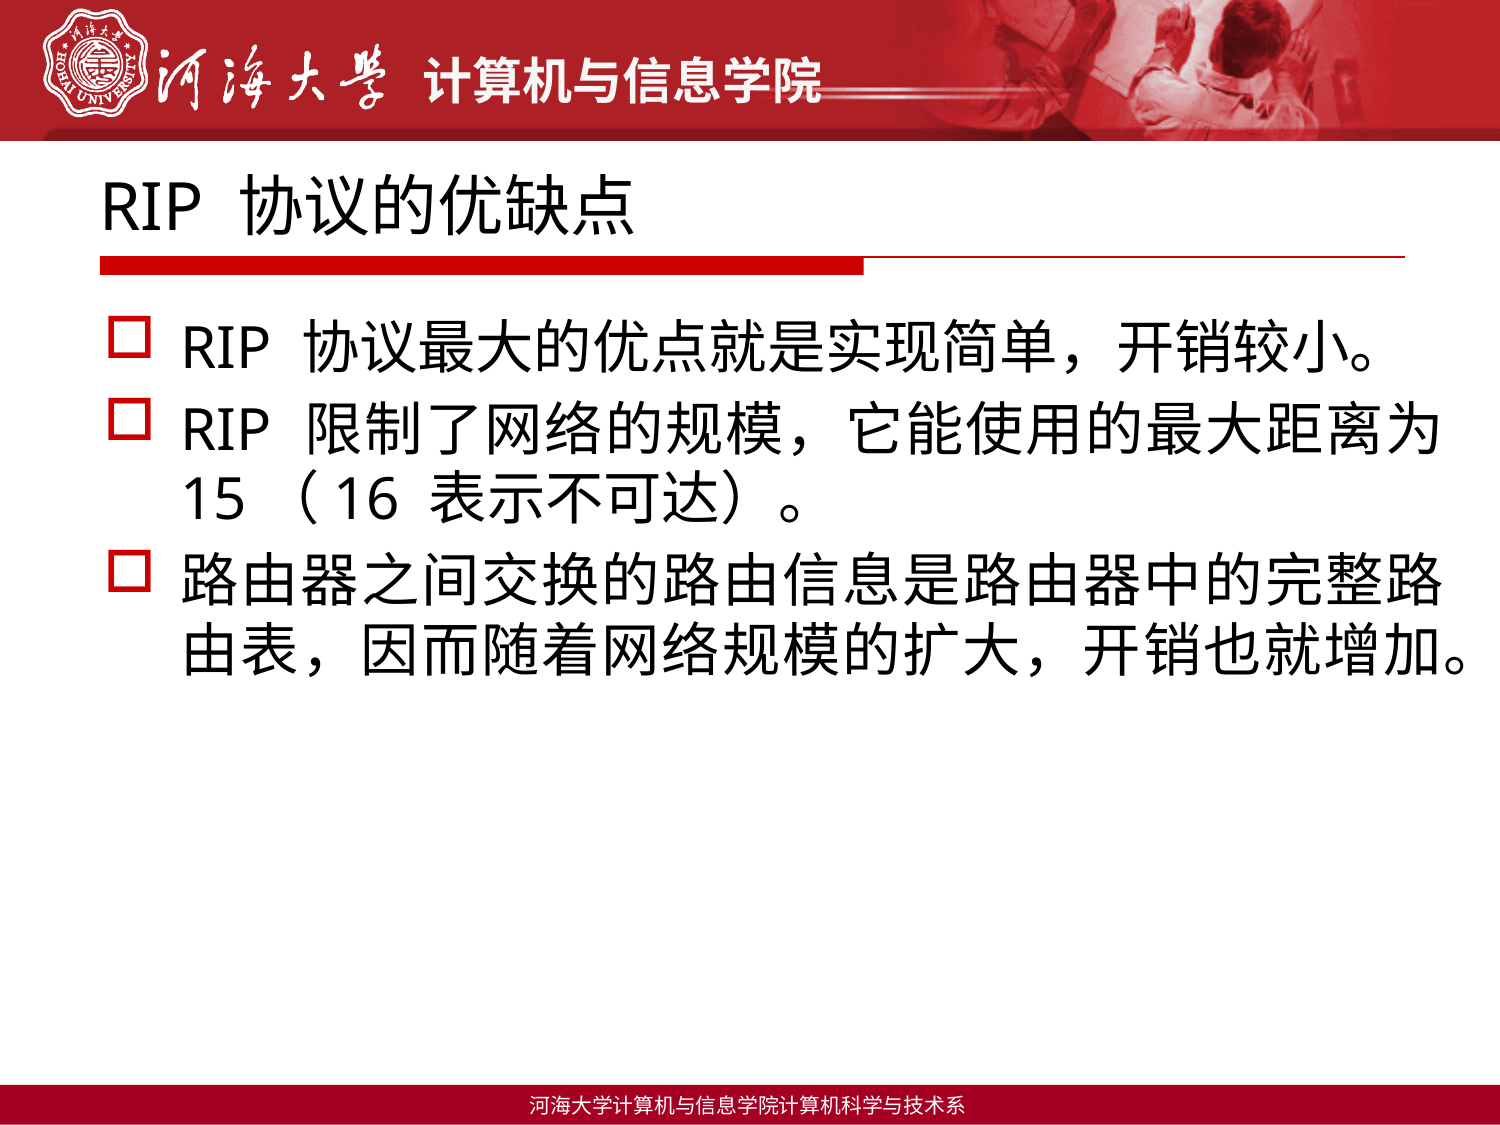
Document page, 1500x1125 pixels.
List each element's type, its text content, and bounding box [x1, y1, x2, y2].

list RIP 协议最大的优点就是实现简单，开销较小。 RIP 限制了网络的规模，它能使用的最大距离为 15（16 表示不可达）。 路由器之间交换的路由信息是路由器中的完整路由表，因而随着网络规模的扩大，开销也就增加。 [88, 302, 1459, 1037]
picture [0, 0, 1500, 141]
title RIP 协议的优缺点 [84, 137, 876, 252]
